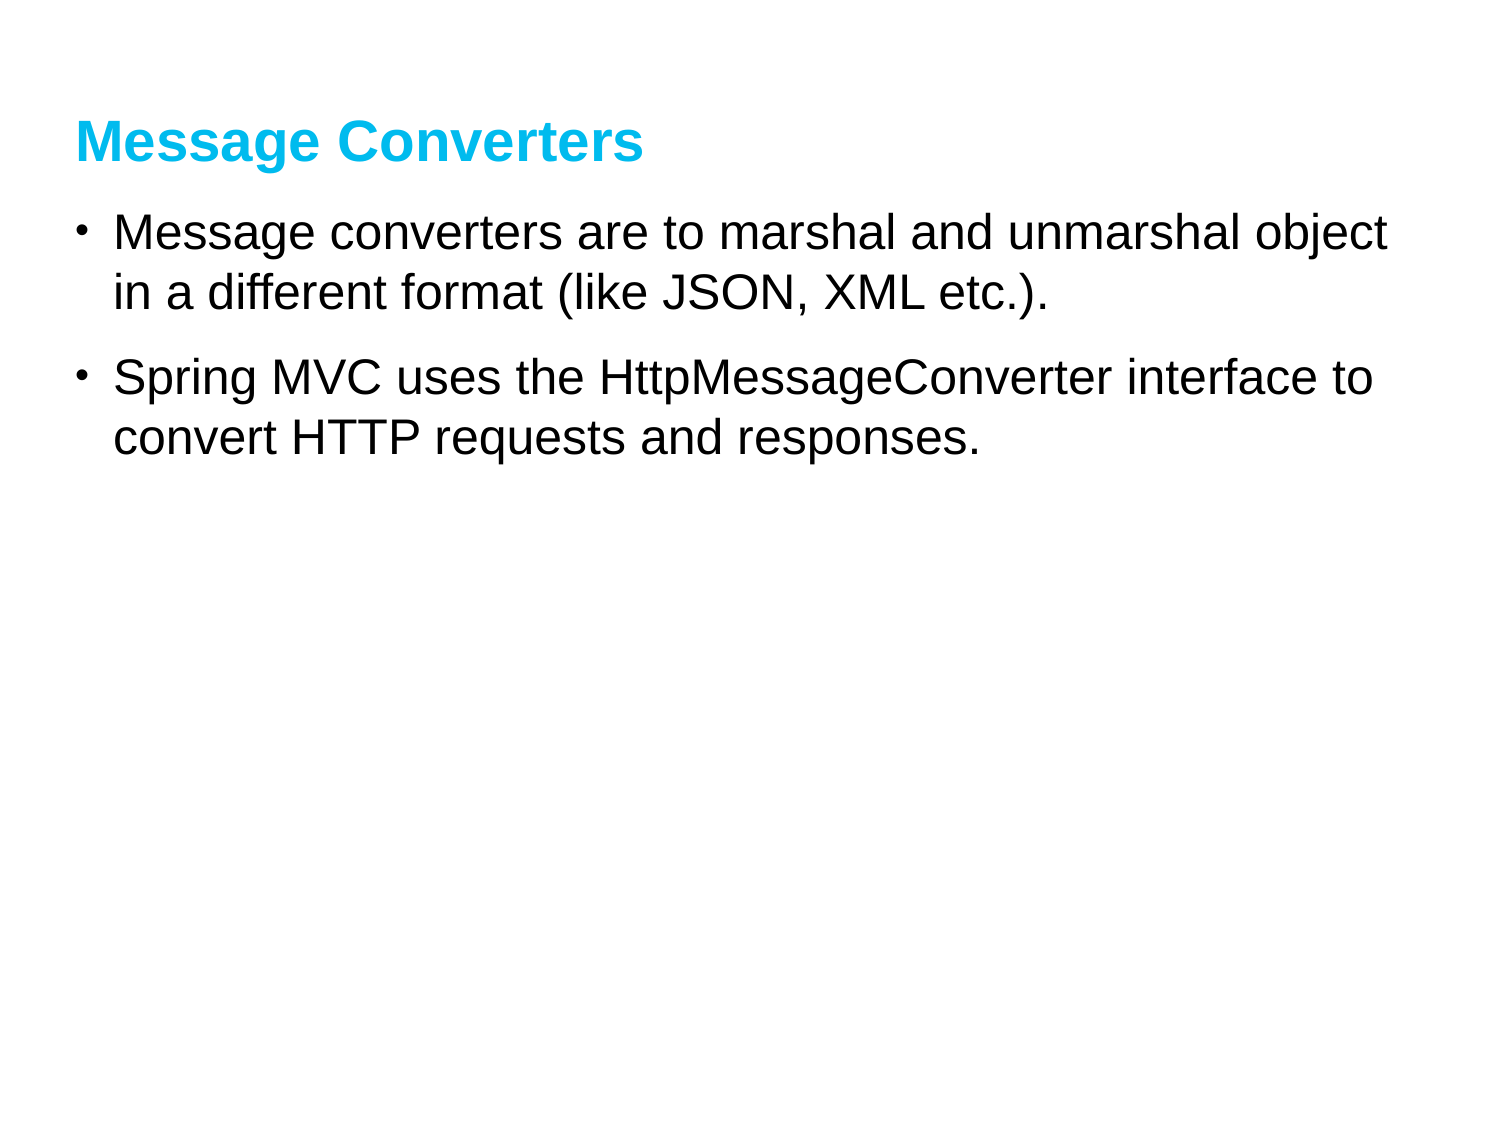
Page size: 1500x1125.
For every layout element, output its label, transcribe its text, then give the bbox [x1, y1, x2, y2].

title Message Converters [75, 30, 1425, 173]
list Message converters are to marshal and unmarshal object in a different format (like JSON, XML etc.). Spring MVC uses the HttpMessageConverter interface to convert HTTP requests and responses. [75, 199, 1425, 942]
